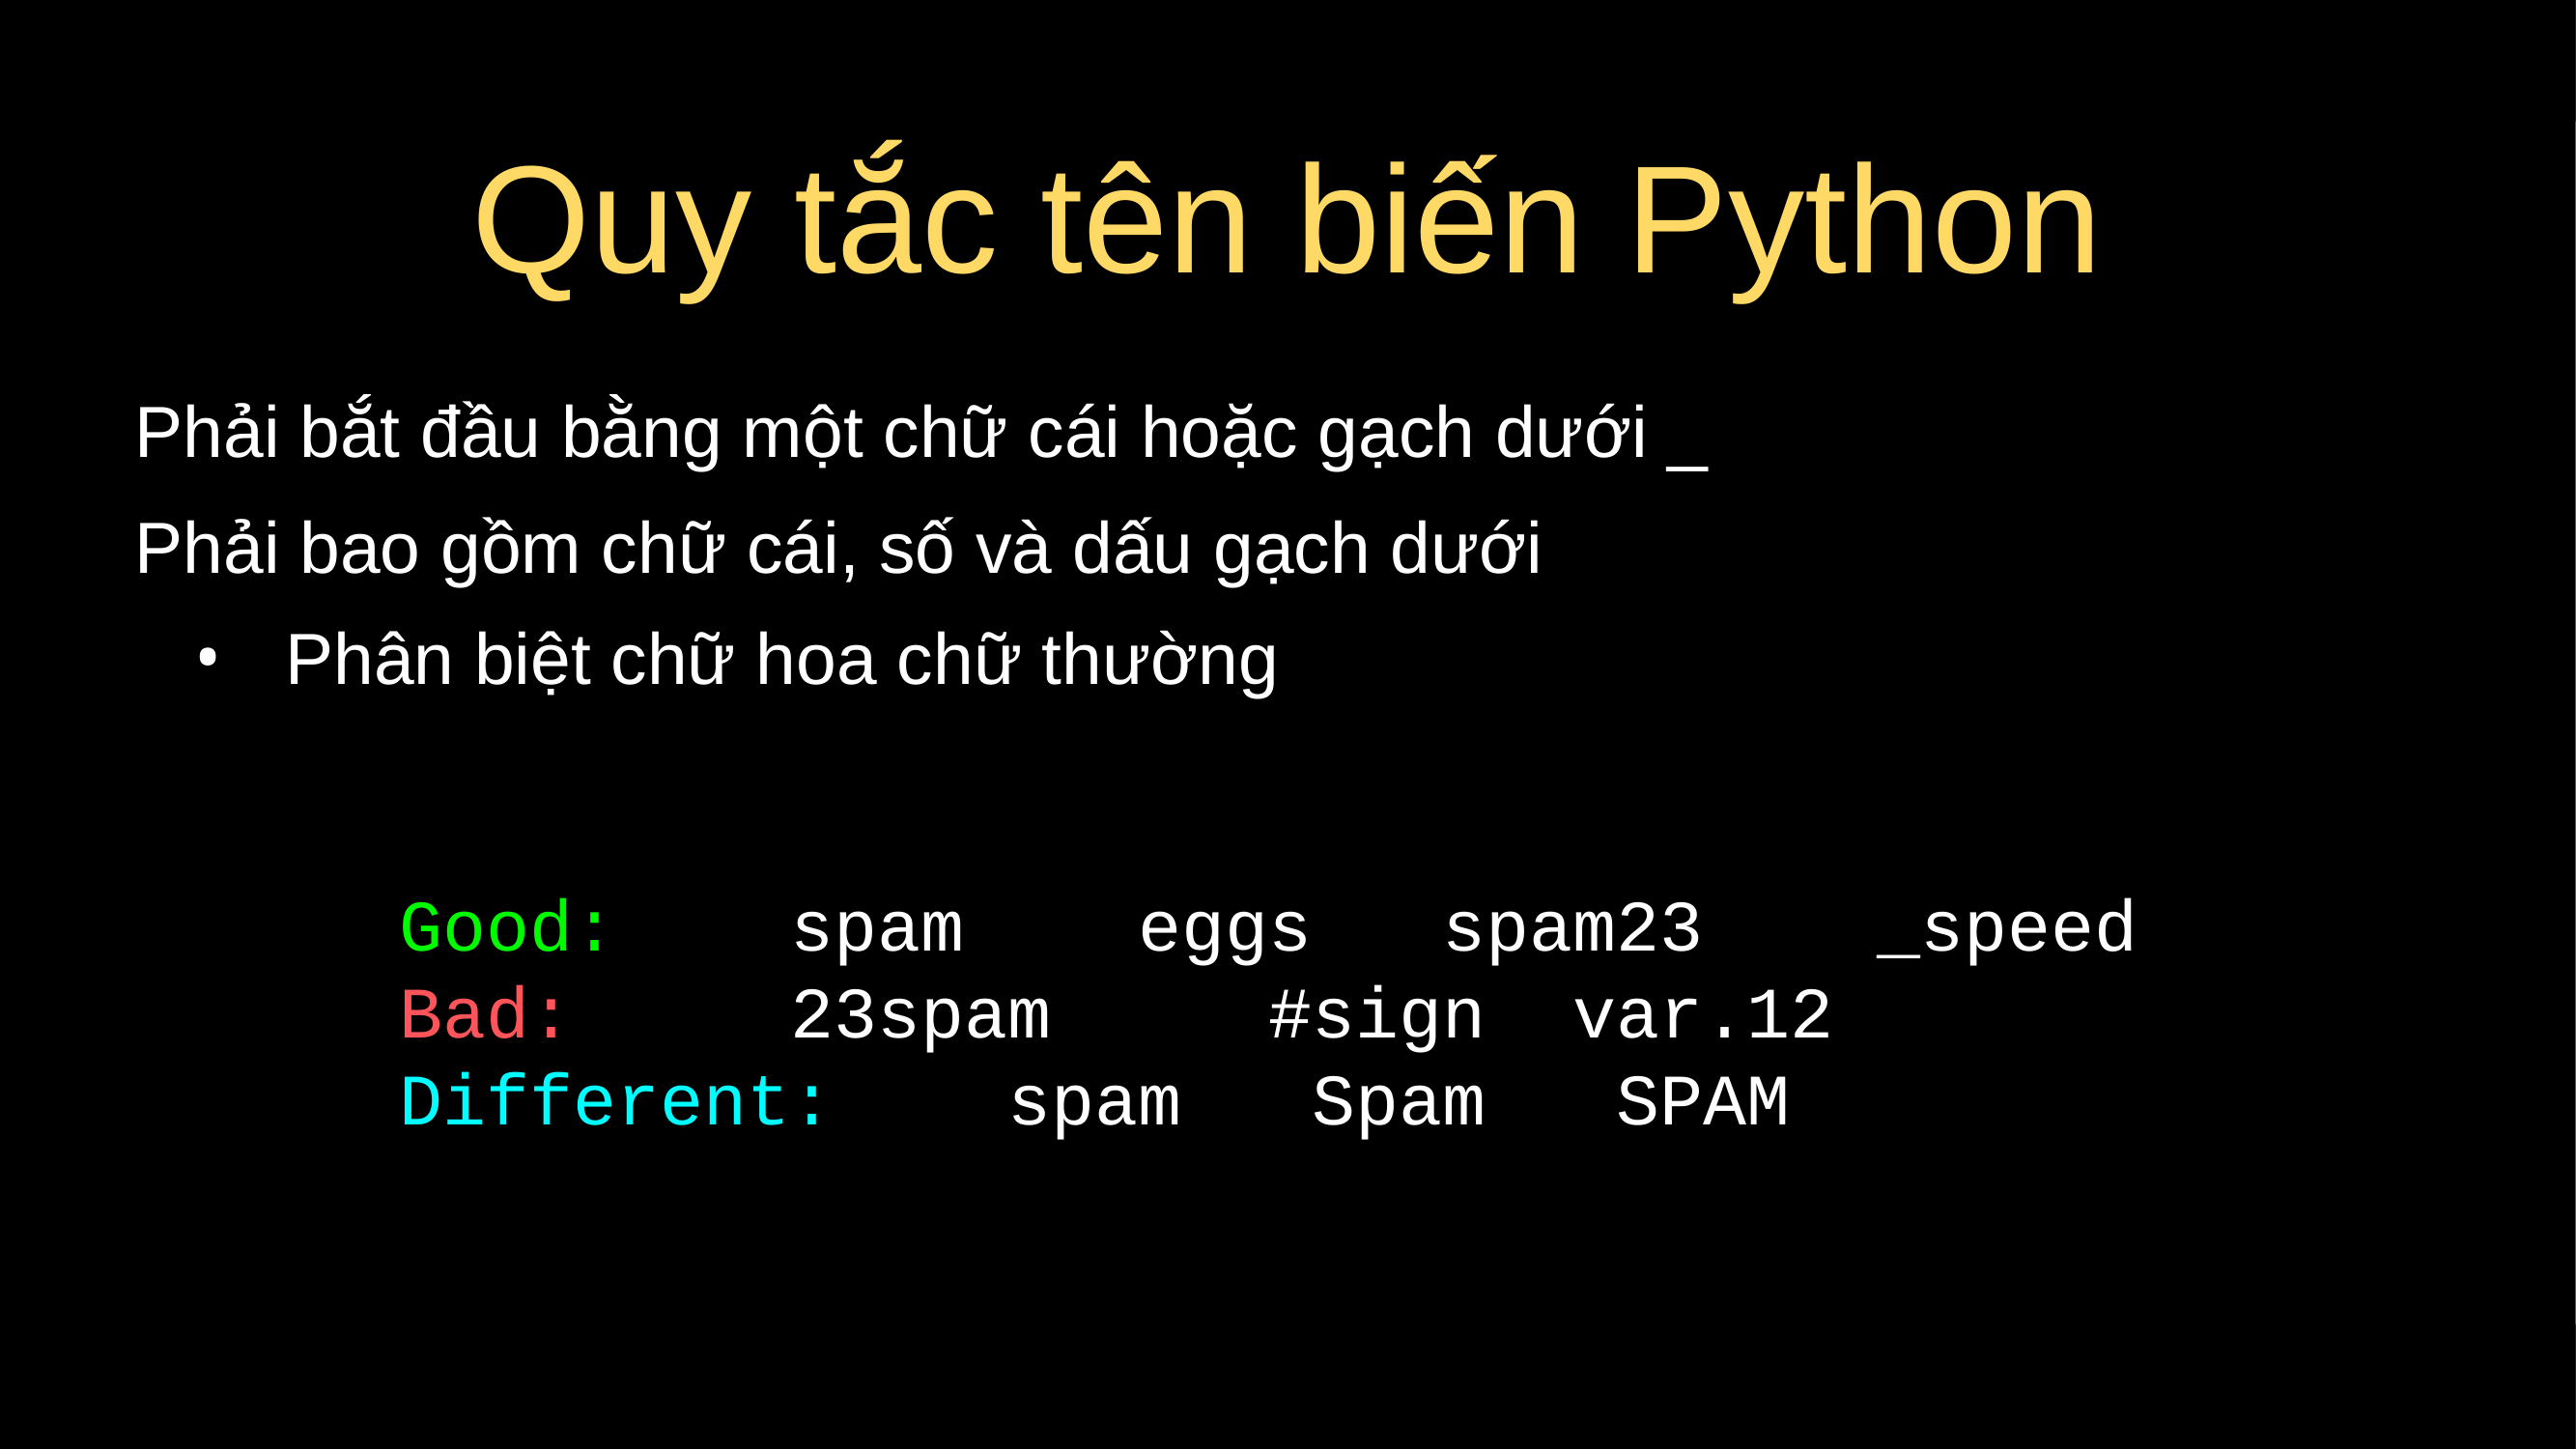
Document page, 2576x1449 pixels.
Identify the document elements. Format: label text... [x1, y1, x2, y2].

title Quy tắc tên biến Python [128, 124, 2448, 300]
text_box Good: spam eggs spam23 _speed Bad: 23spam #sign var.12 Different: spam Spam SPAM [385, 871, 2153, 1148]
list Phải bắt đầu bằng một chữ cái hoặc gạch dưới _ Phải bao gồm chữ cái, số và dấu gạch dưới Phân biệt chữ hoa chữ thường [128, 338, 2448, 834]
